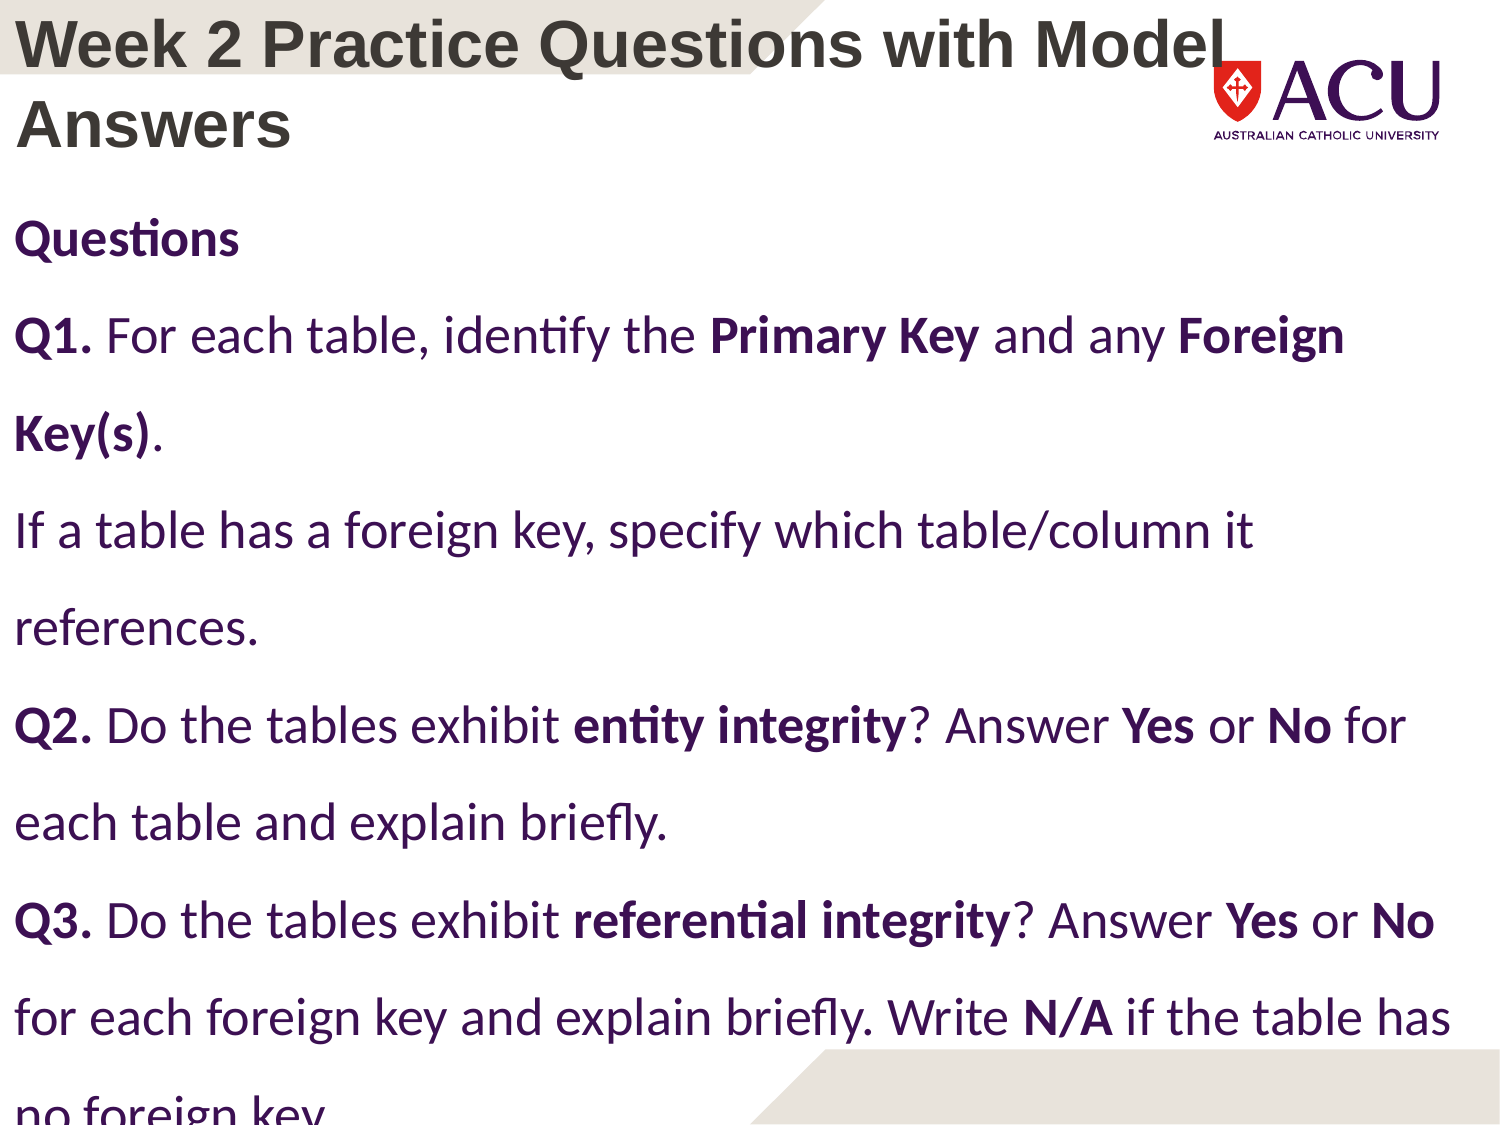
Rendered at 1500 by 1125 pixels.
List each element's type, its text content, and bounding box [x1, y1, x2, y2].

list Week 2 Practice Questions with Model Answers [0, 0, 1288, 162]
text_box Questions Q1. For each table, identify the Primary Key and any Foreign Key(s). If a table has a foreign key, specify which table/column it references. Q2. Do the tables exhibit entity integrity? Answer Yes or No for each table and explain briefly. Q3. Do the tables exhibit referential integrity? Answer Yes or No for each foreign key and explain briefly. Write N/A if the table has no foreign key. [0, 162, 1500, 1125]
